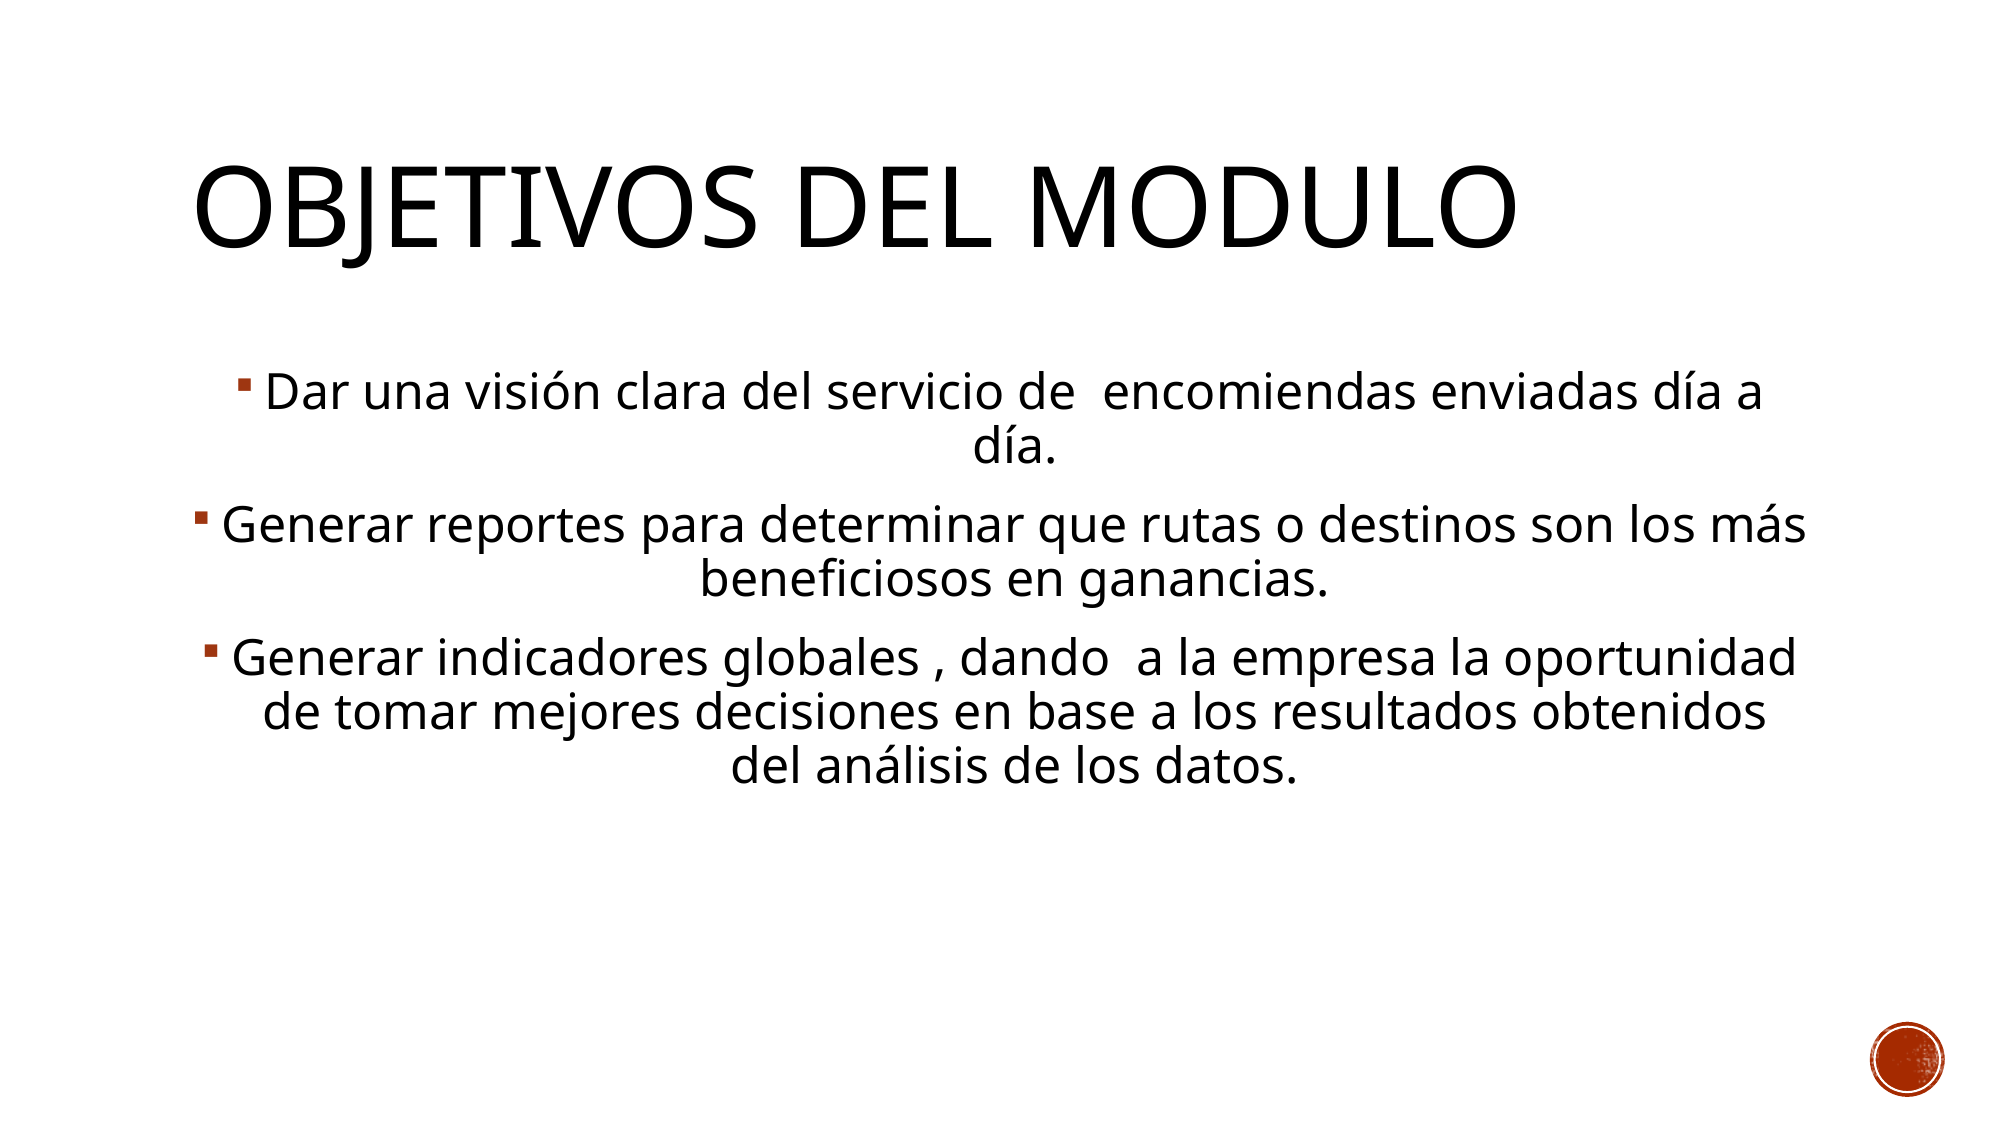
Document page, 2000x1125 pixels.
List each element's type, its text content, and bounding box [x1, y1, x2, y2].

list Dar una visión clara del servicio de encomiendas enviadas día a día. Generar reportes para determinar que rutas o destinos son los más beneficiosos en ganancias. Generar indicadores globales , dando a la empresa la oportunidad de tomar mejores decisiones en base a los resultados obtenidos del análisis de los datos. [175, 358, 1825, 1024]
title OBJETIVOS DEL MODULO [175, 79, 1825, 344]
